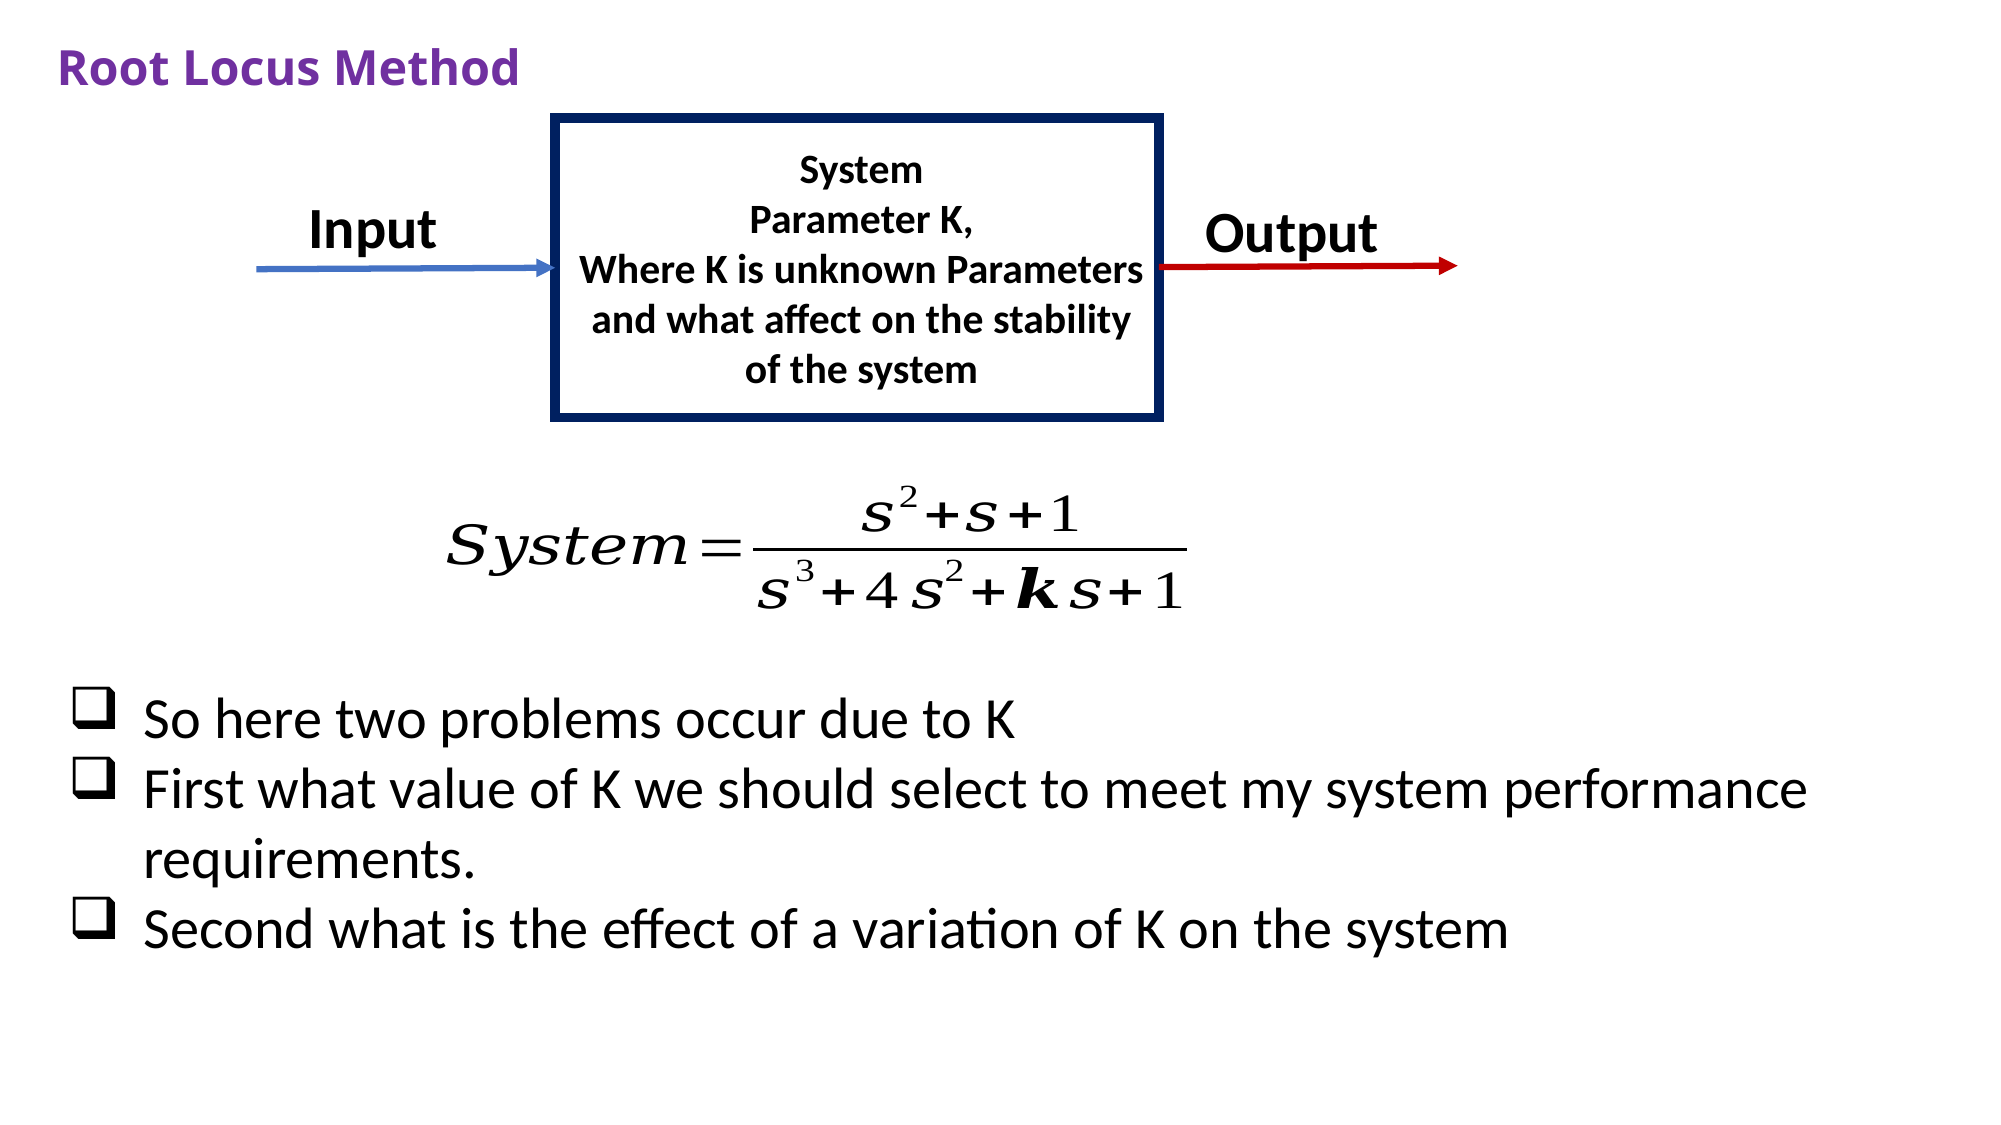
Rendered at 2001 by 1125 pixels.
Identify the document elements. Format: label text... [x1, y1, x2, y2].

text_box Input [293, 182, 494, 267]
text_box [554, 117, 1160, 419]
text_box Output [1190, 186, 1588, 272]
text_box So here two problems occur due to K First what value of K we should select to meet my system performance requirements. Second what is the effect of a variation of K on the system [53, 672, 1911, 968]
title Root Locus Method [41, 35, 1767, 104]
text_box System Parameter K, Where K is unknown Parameters and what affect on the stability of the system [564, 134, 1159, 400]
